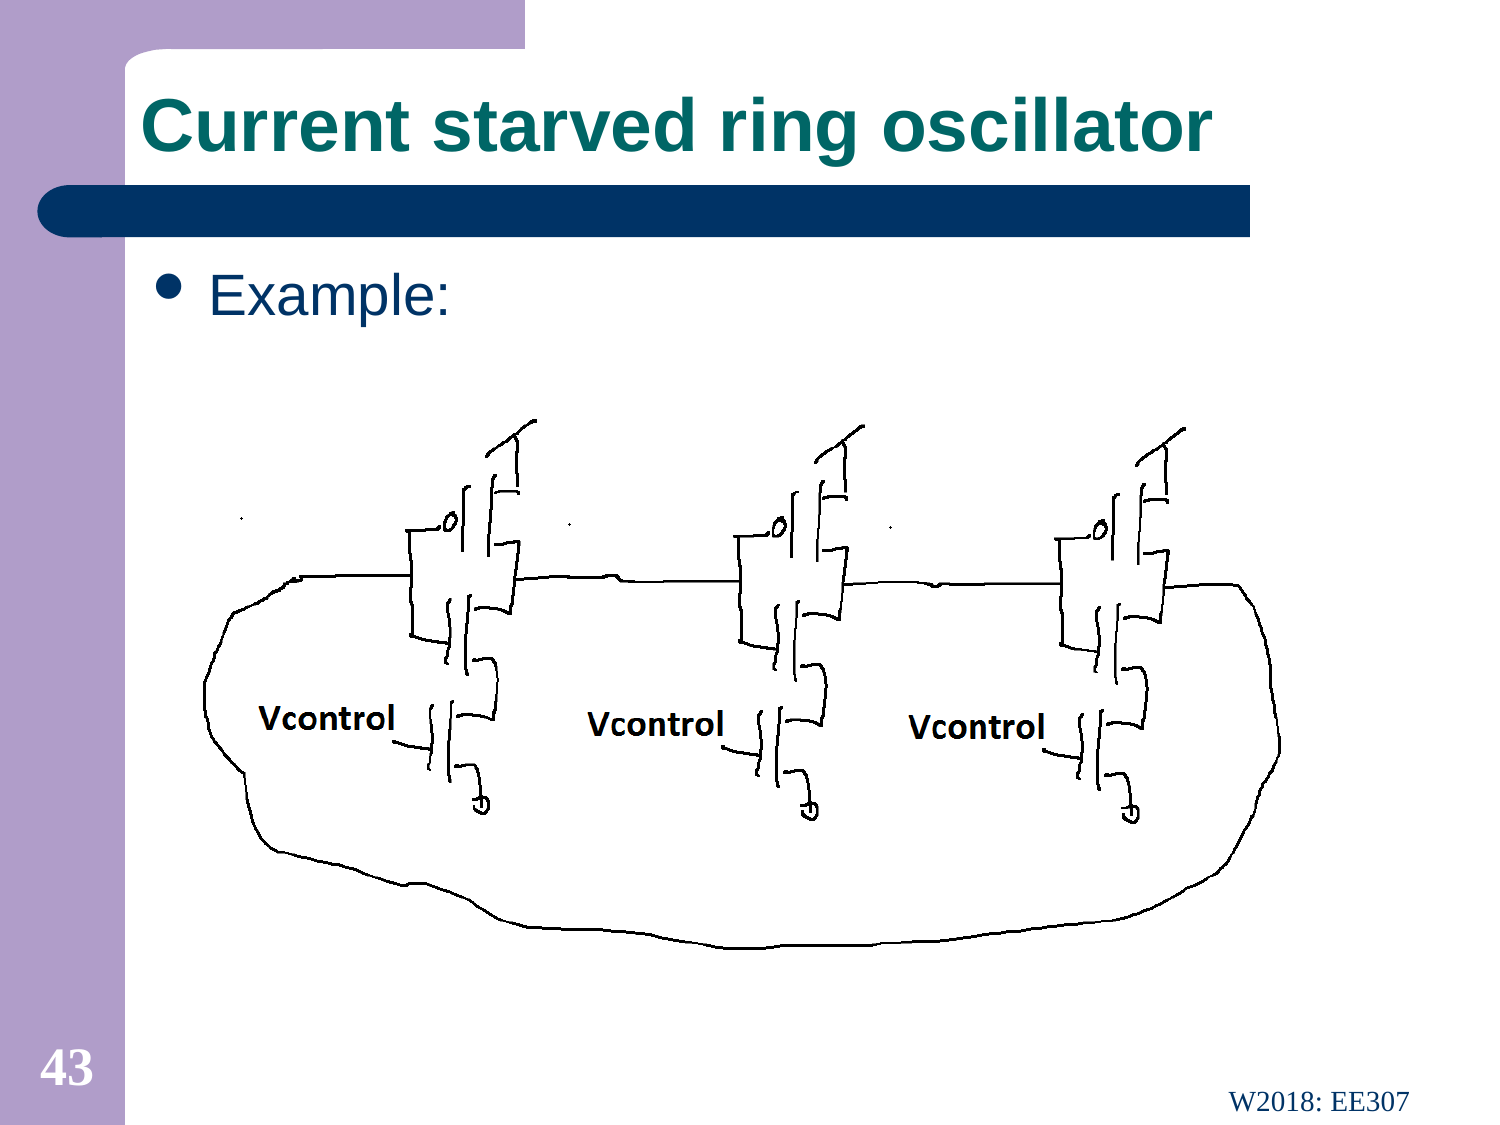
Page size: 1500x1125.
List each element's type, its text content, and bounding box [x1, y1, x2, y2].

picture [154, 401, 1323, 989]
slide_number 43 [0, 1023, 136, 1105]
title Current starved ring oscillator [124, 49, 1426, 176]
list Example: [137, 249, 1400, 999]
footer W2018: EE307 [512, 1074, 1426, 1125]
